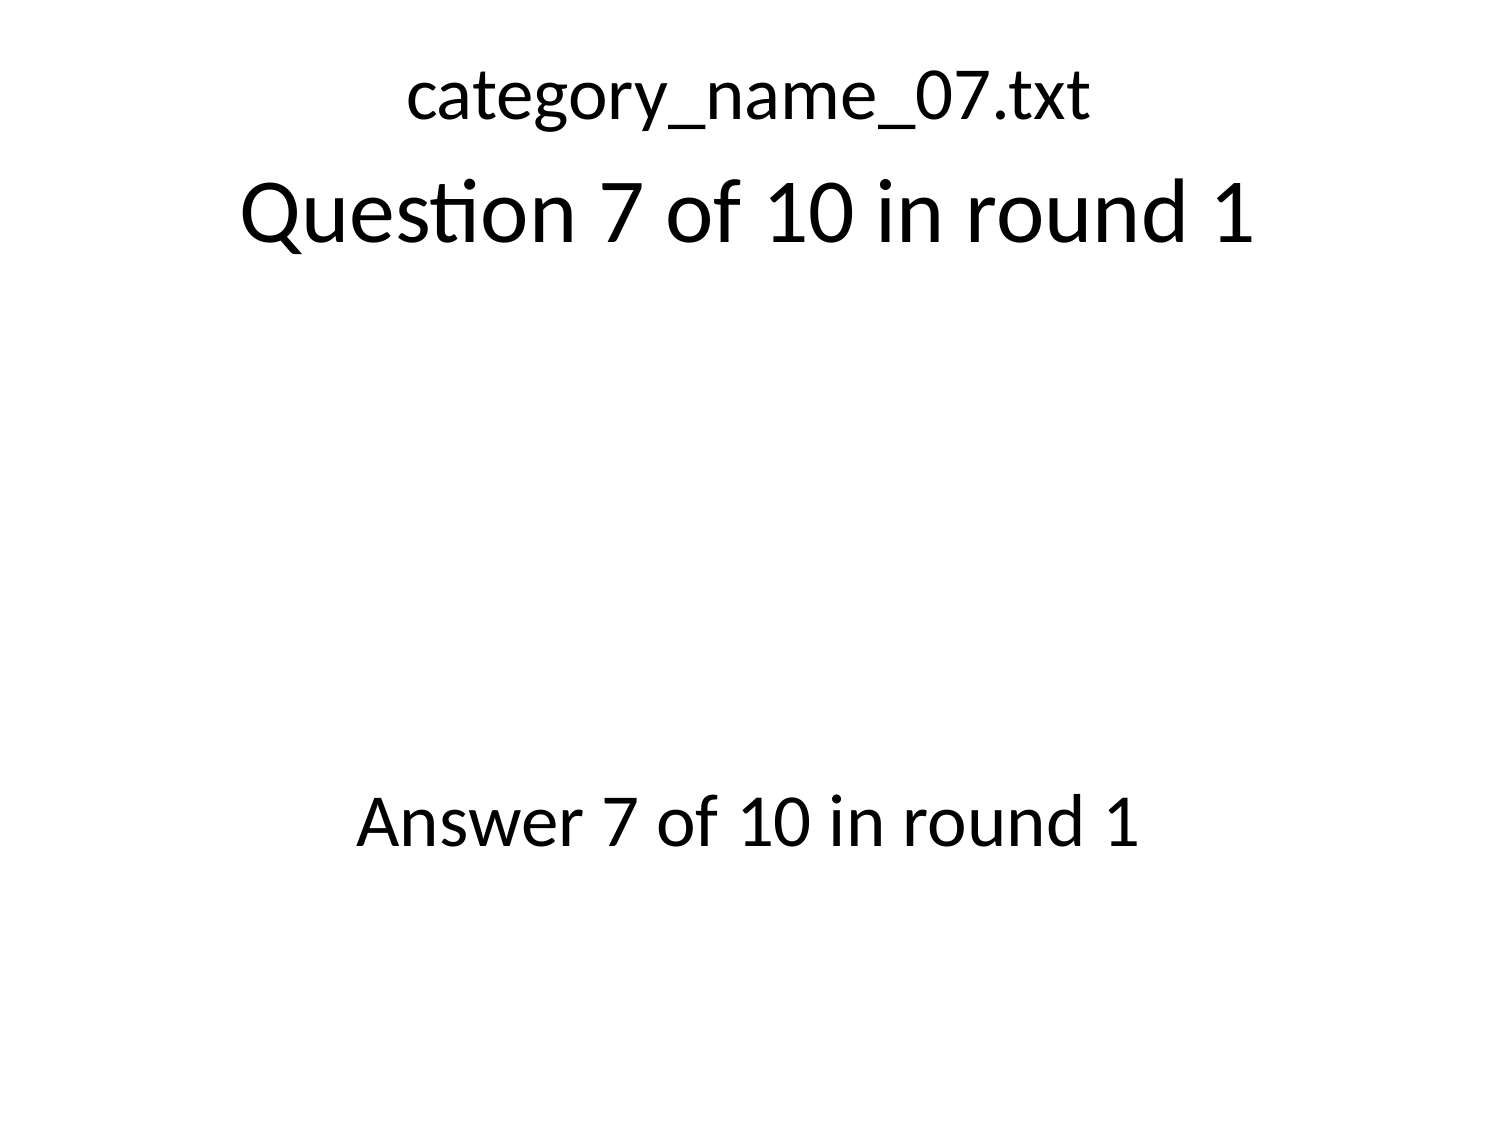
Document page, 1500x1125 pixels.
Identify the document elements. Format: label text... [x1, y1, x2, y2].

text_box category_name_07.txt [35, 37, 1463, 143]
text_box Answer 7 of 10 in round 1 [35, 764, 1463, 921]
text_box Question 7 of 10 in round 1 [35, 143, 1463, 764]
